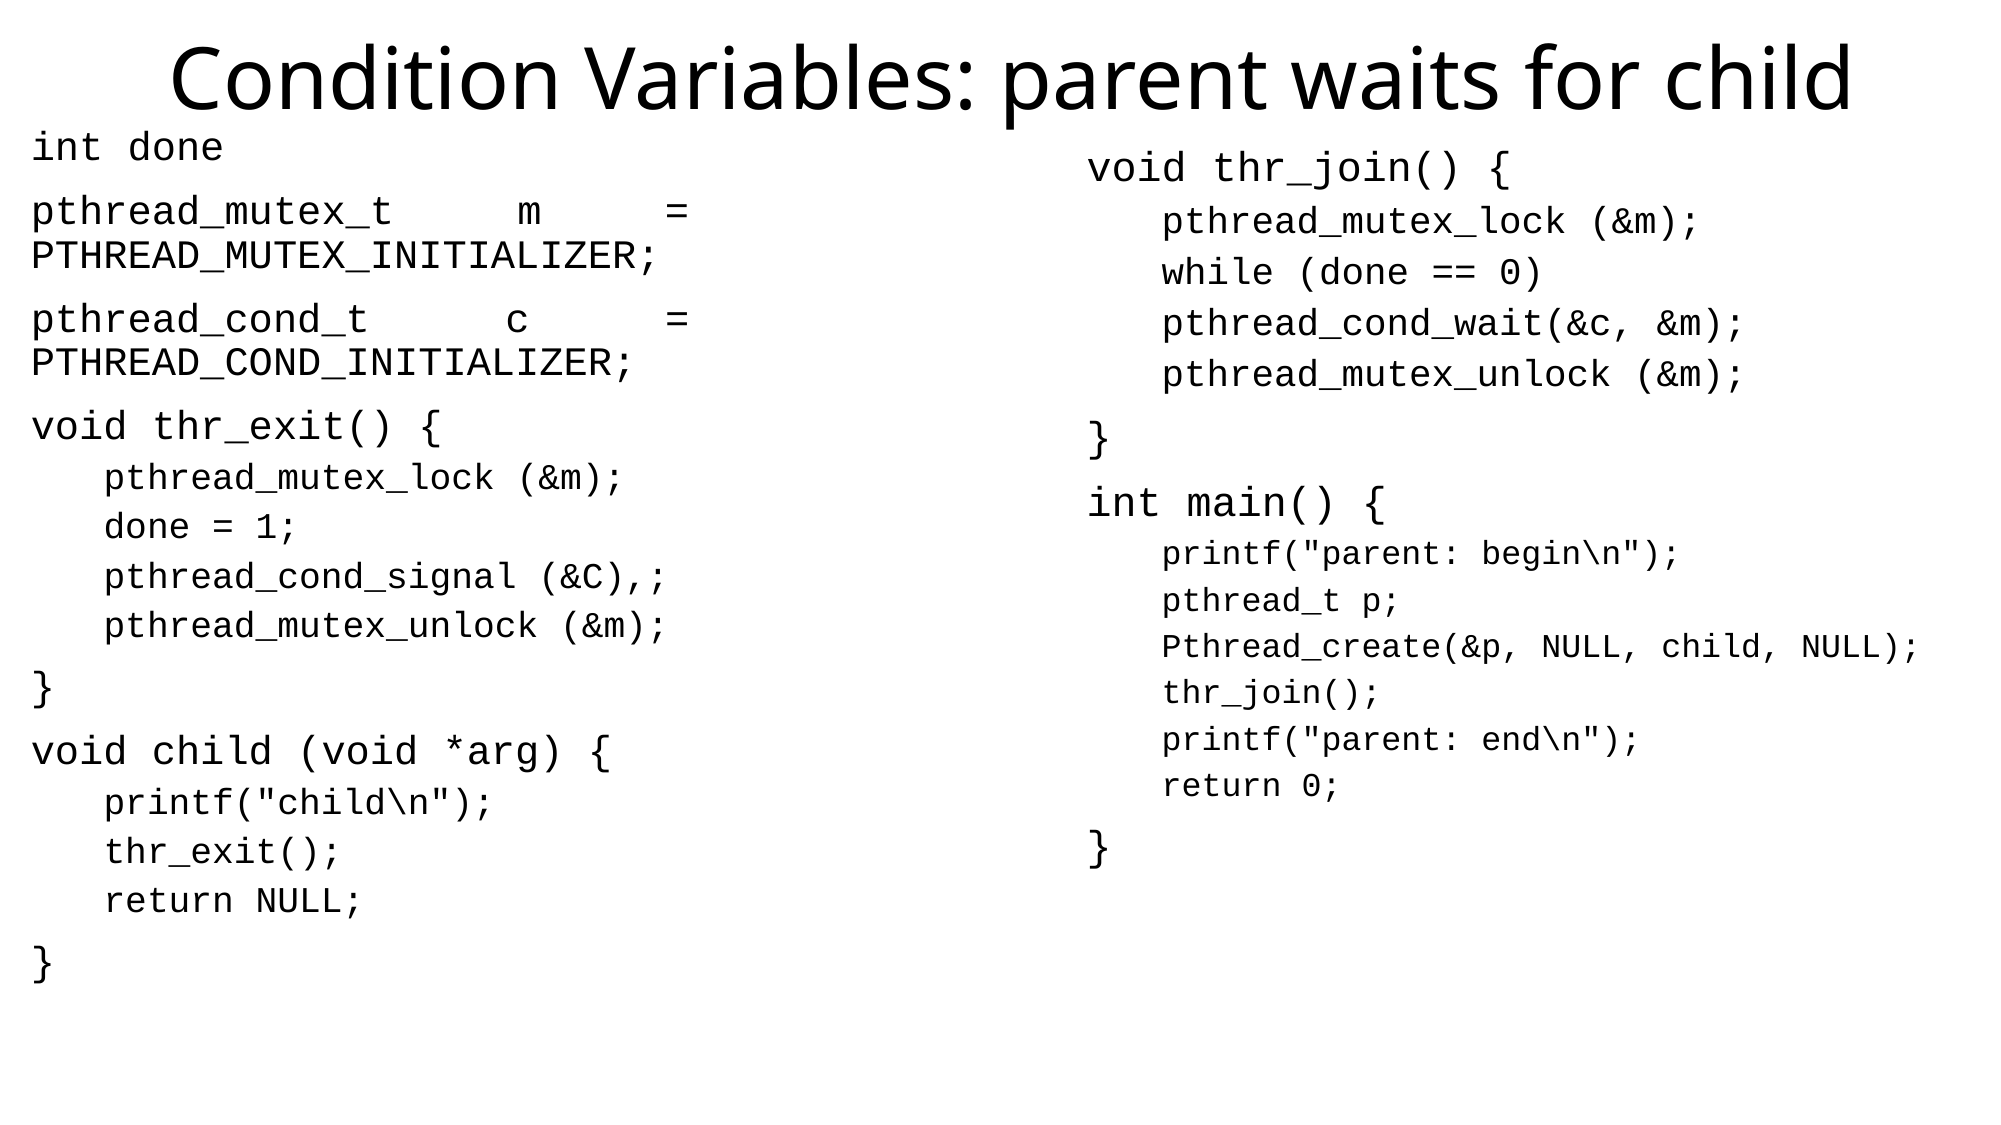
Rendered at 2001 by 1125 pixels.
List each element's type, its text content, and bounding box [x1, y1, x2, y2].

text_box void thr_join() { pthread_mutex_lock (&m); while (done == 0) pthread_cond_wait(&c, &m); pthread_mutex_unlock (&m); } int main() { printf("parent: begin\n"); pthread_t p; Pthread_create(&p, NULL, child, NULL); thr_join(); printf("parent: end\n"); return 0; } [1071, 138, 1955, 1099]
title Condition Variables: parent waits for child [150, 24, 1876, 139]
list int done pthread_mutex_t m = PTHREAD_MUTEX_INITIALIZER; pthread_cond_t c = PTHREAD_COND_INITIALIZER; void thr_exit() { pthread_mutex_lock (&m); done = 1; pthread_cond_signal (&C),; pthread_mutex_unlock (&m); } void child (void *arg) { printf("child\n"); thr_exit(); return NULL; } [15, 118, 705, 1054]
